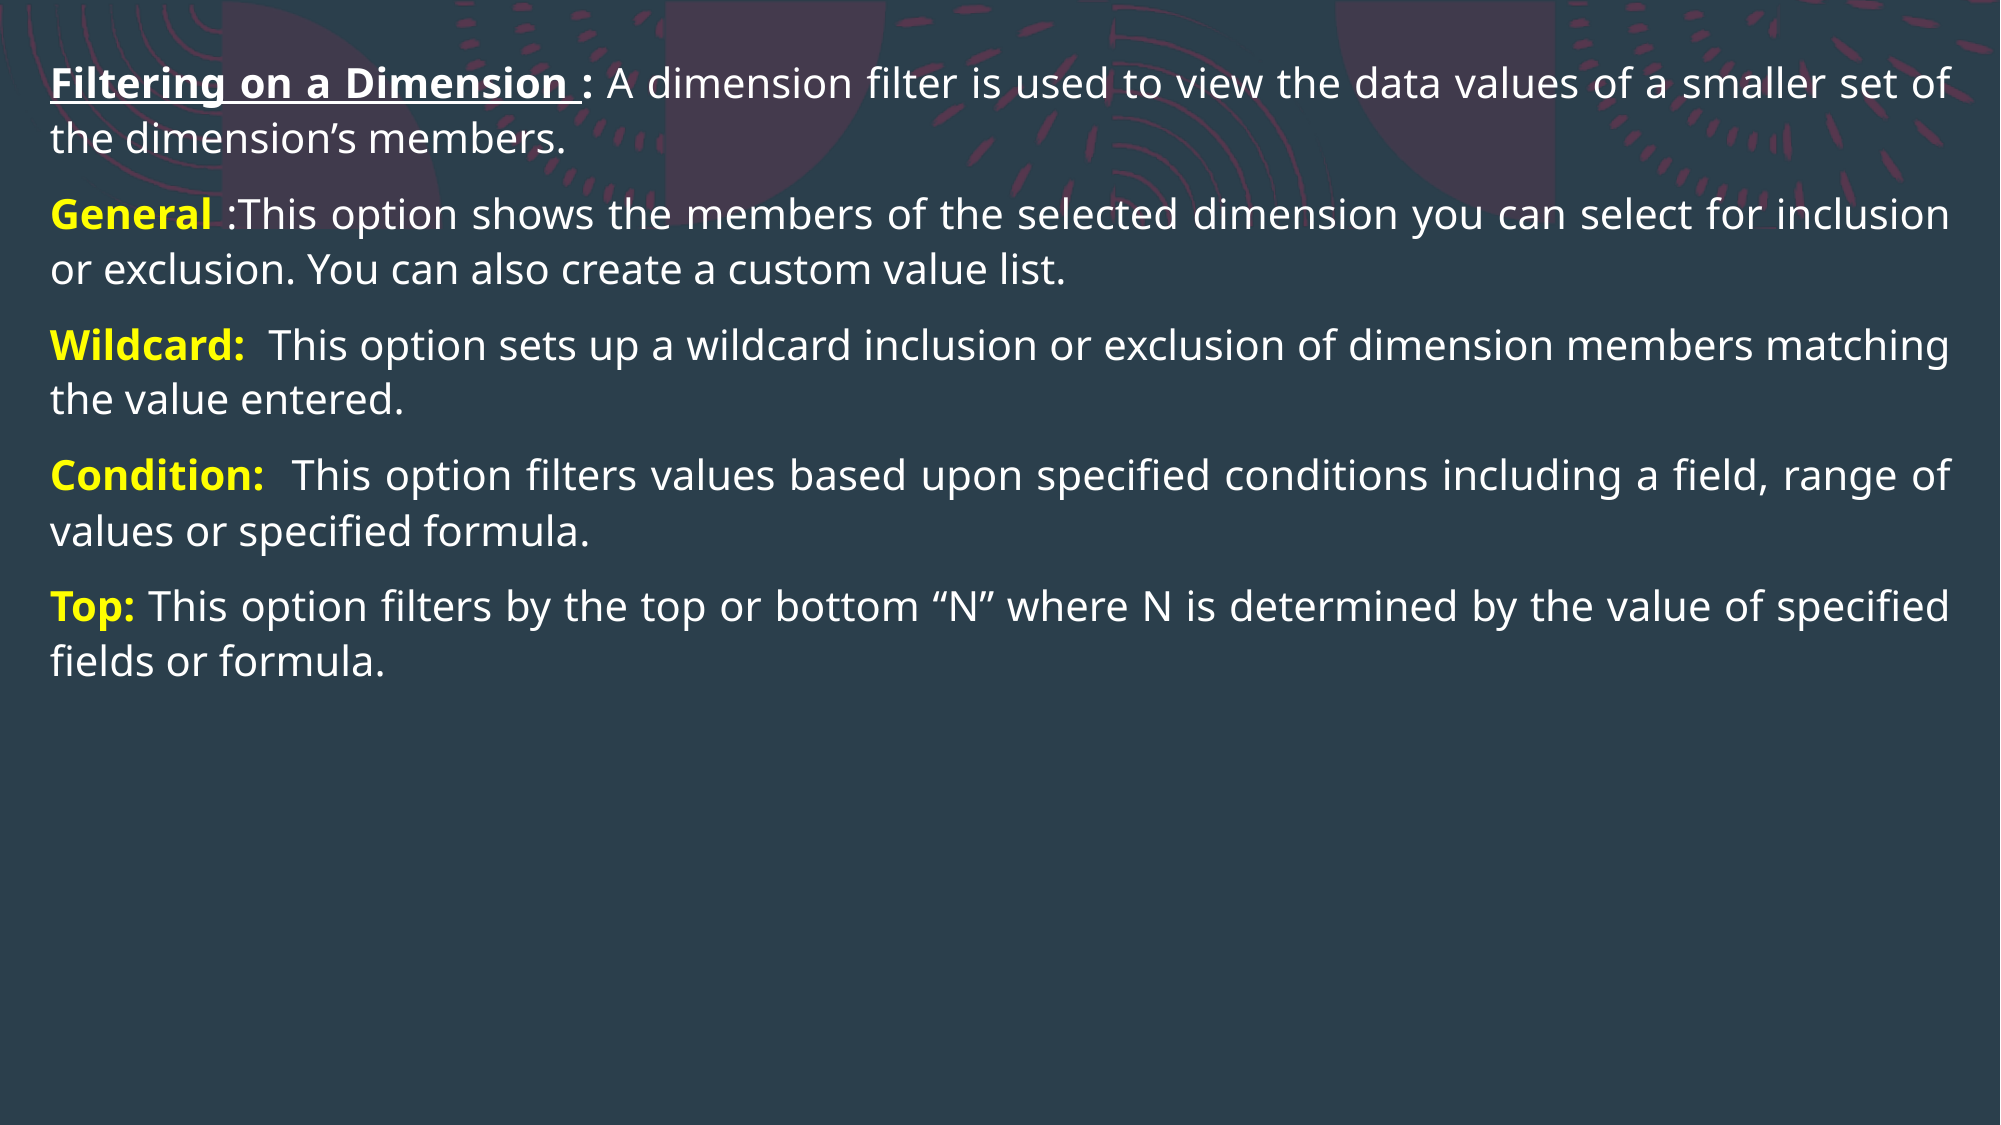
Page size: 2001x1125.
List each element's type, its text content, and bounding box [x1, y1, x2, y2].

list Filtering on a Dimension : A dimension filter is used to view the data values of a smaller set of the dimension’s members. General :This option shows the members of the selected dimension you can select for inclusion or exclusion. You can also create a custom value list. Wildcard: This option sets up a wildcard inclusion or exclusion of dimension members matching the value entered. Condition: This option filters values based upon specified conditions including a field, range of values or specified formula. Top: This option filters by the top or bottom “N” where N is determined by the value of specified fields or formula. [34, 43, 1967, 1009]
